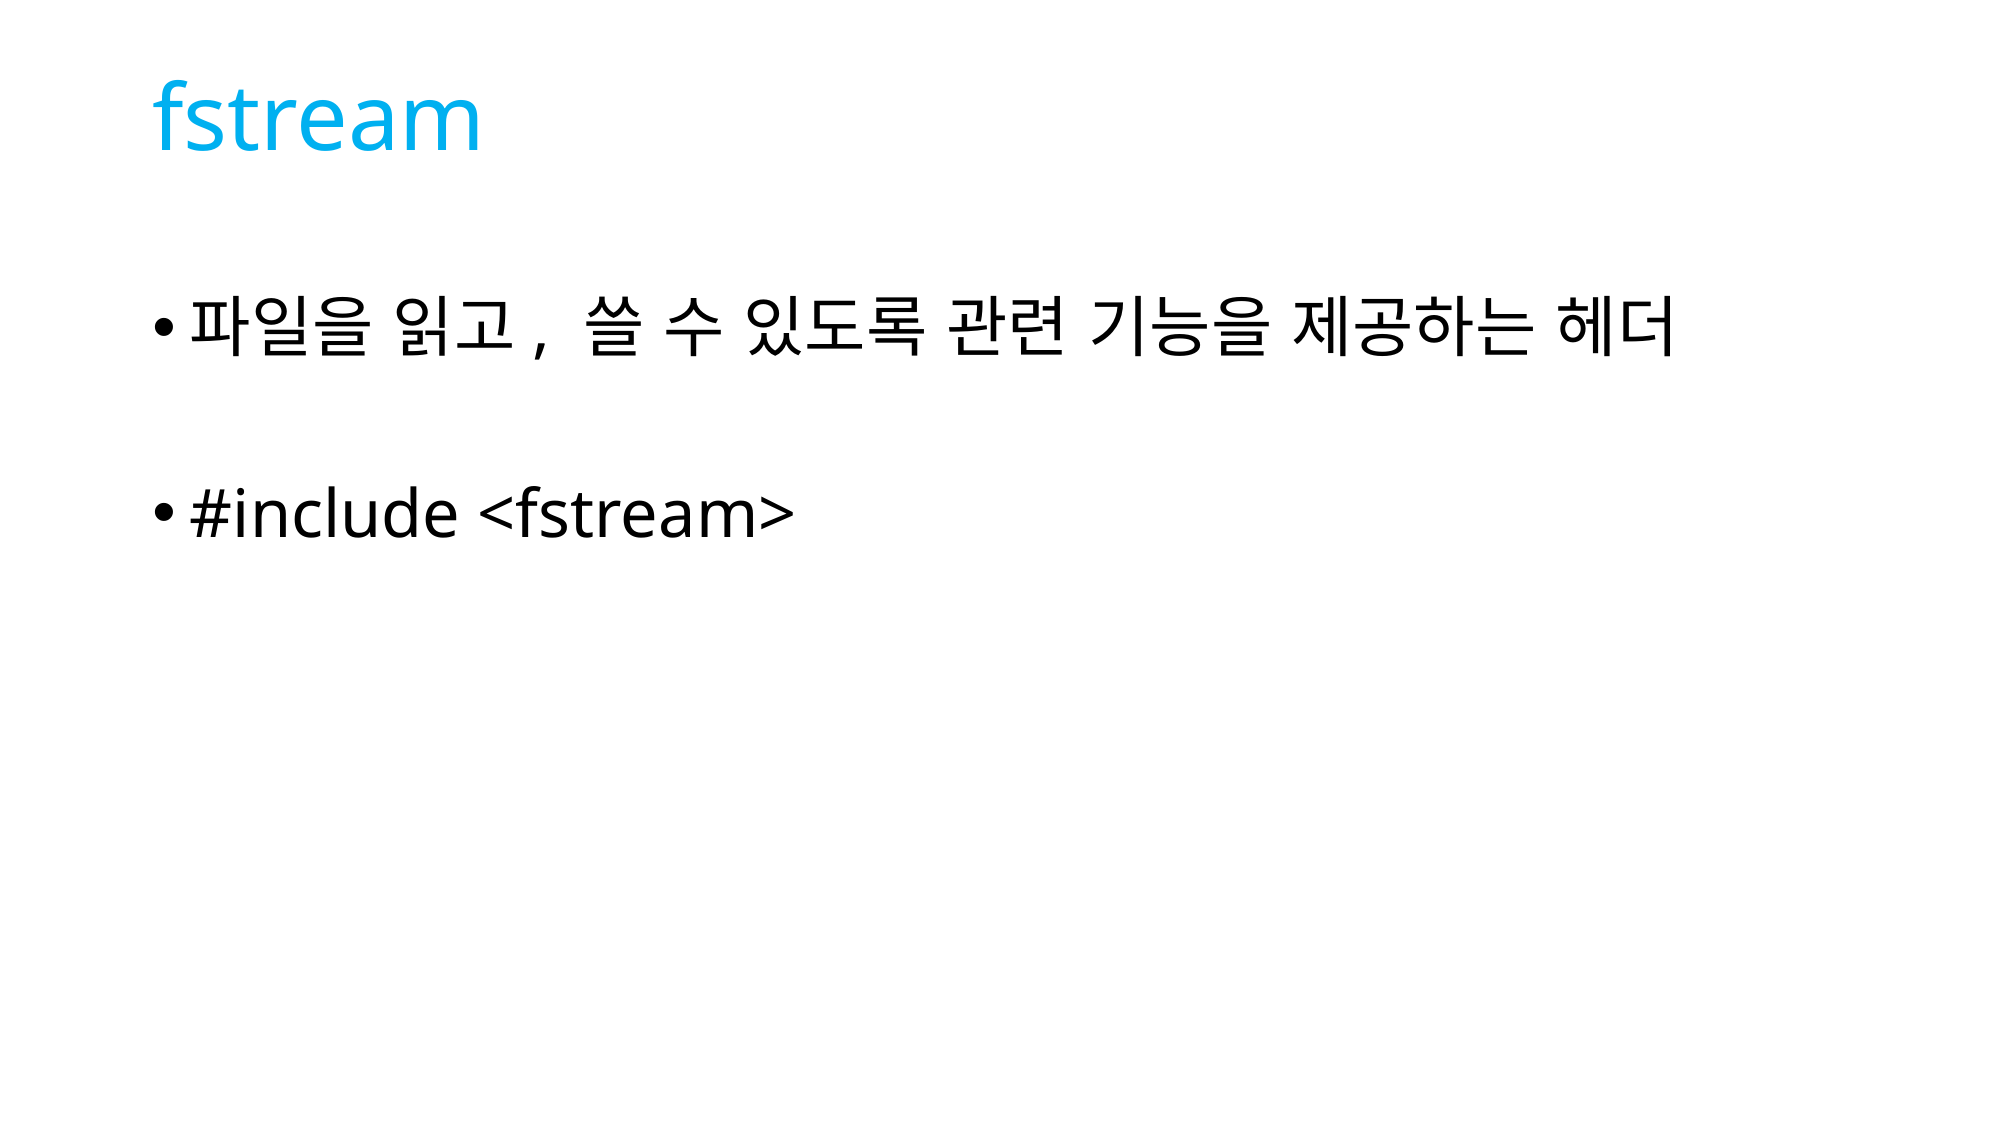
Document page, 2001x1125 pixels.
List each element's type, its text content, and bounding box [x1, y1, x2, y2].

title fstream [137, 12, 1863, 230]
text_box 파일을 읽고, 쓸 수 있도록 관련 기능을 제공하는 헤더 #include <fstream> [137, 286, 1786, 1087]
